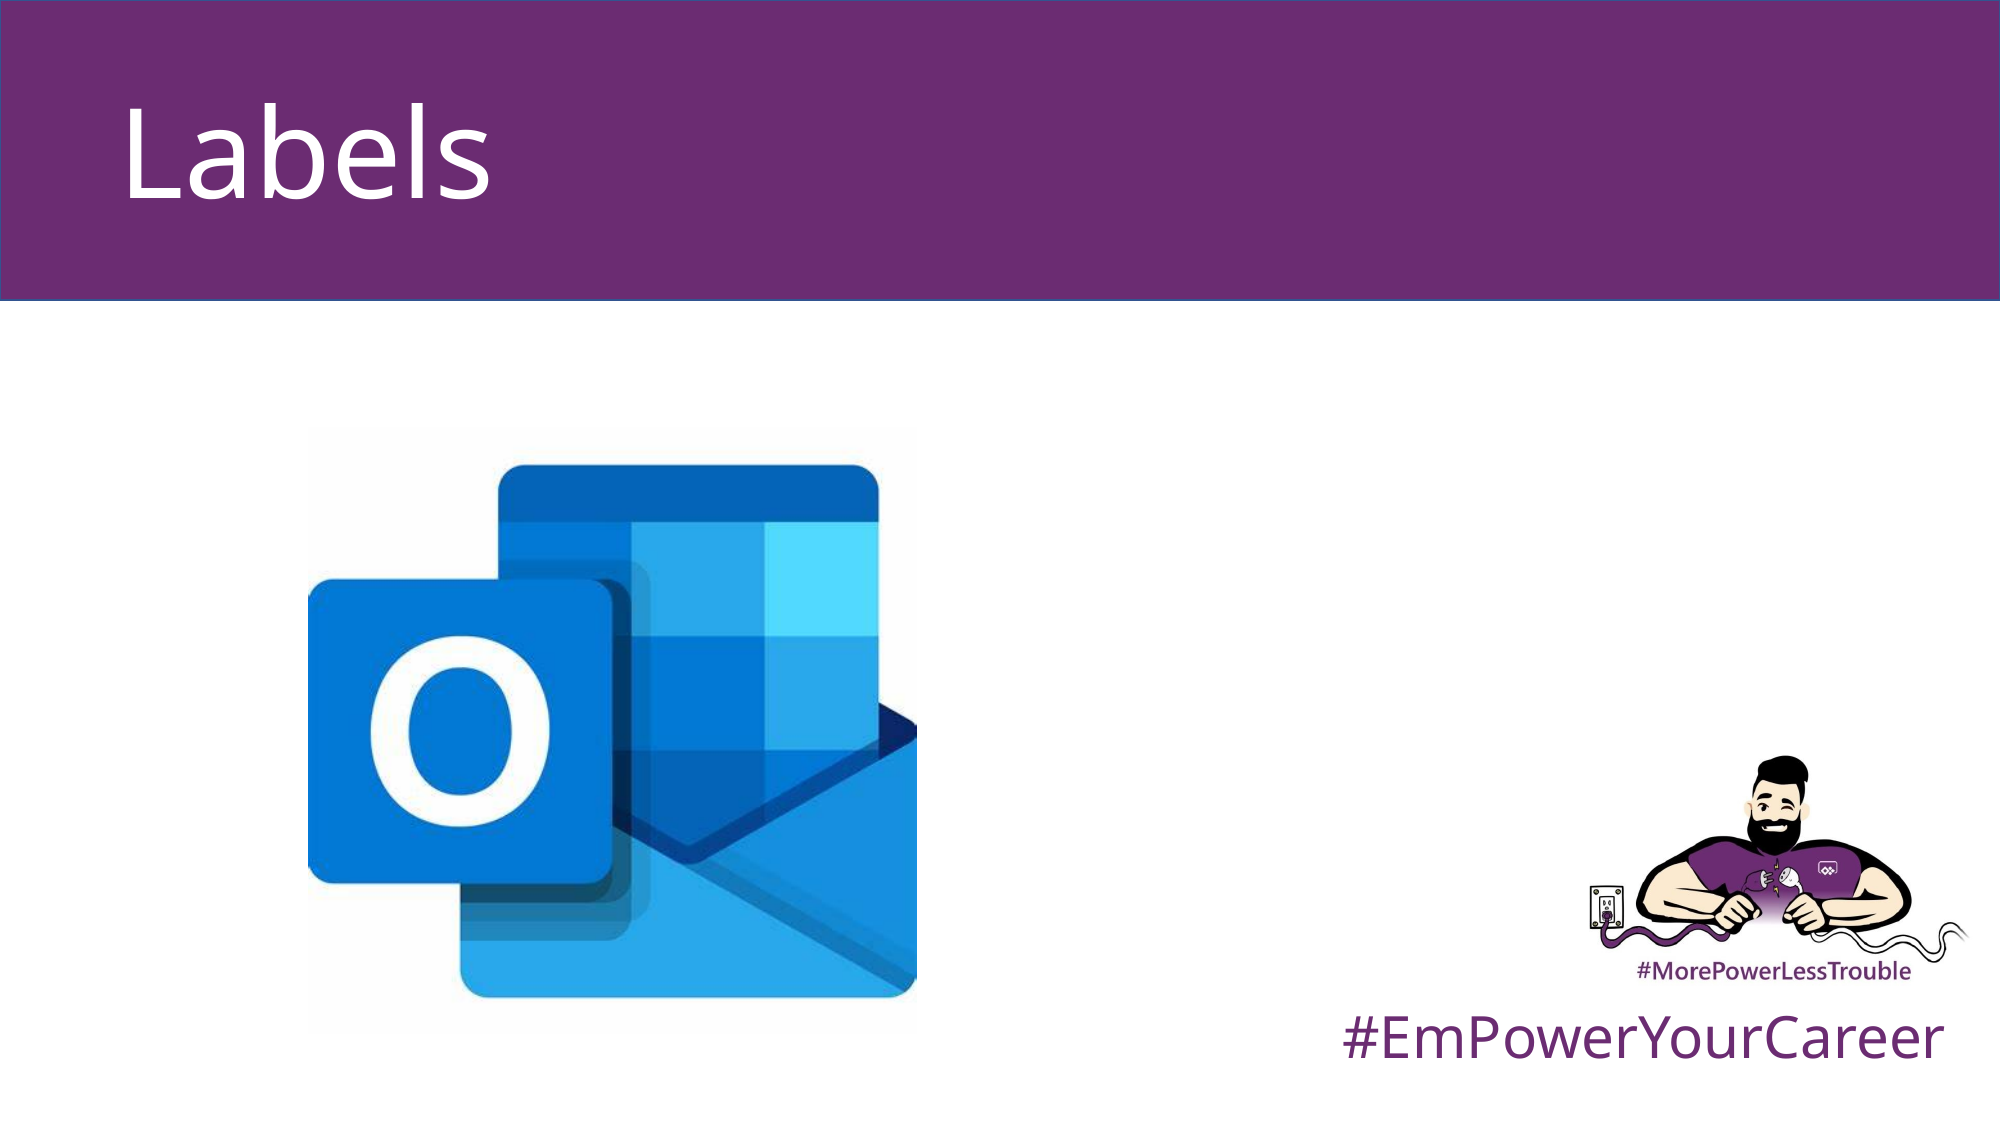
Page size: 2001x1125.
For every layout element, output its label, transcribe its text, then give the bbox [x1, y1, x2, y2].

picture [1564, 746, 1977, 993]
text_box #EmPowerYourCareer [1327, 992, 1961, 1078]
text_box [0, 0, 2000, 301]
picture [308, 427, 917, 1036]
text_box Labels [104, 66, 2000, 232]
